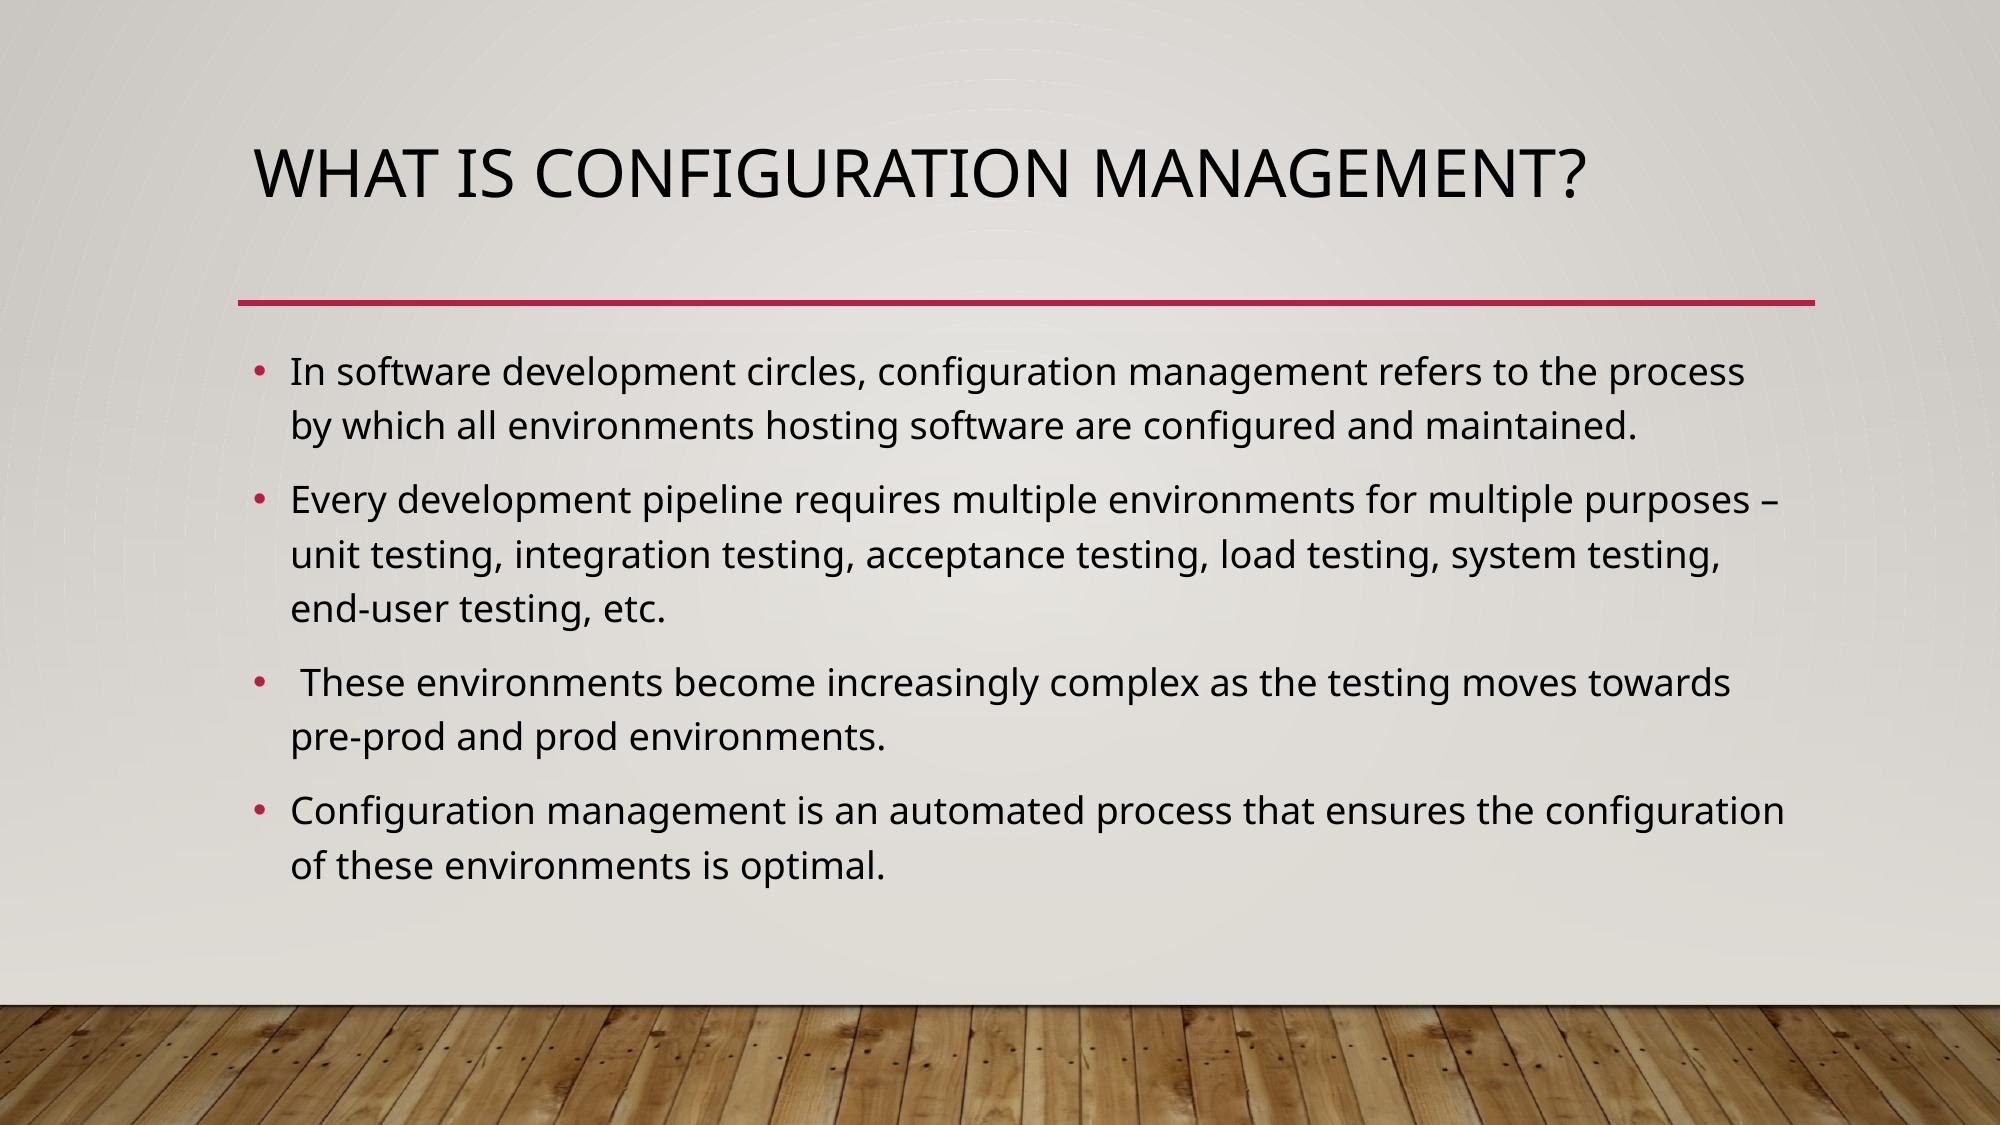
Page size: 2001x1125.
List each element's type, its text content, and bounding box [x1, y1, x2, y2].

picture [0, 1005, 2000, 1125]
title What is configuration management? [238, 131, 1814, 305]
list In software development circles, configuration management refers to the process by which all environments hosting software are configured and maintained. Every development pipeline requires multiple environments for multiple purposes – unit testing, integration testing, acceptance testing, load testing, system testing, end-user testing, etc. These environments become increasingly complex as the testing moves towards pre-prod and prod environments. Configuration management is an automated process that ensures the configuration of these environments is optimal. [238, 330, 1814, 897]
